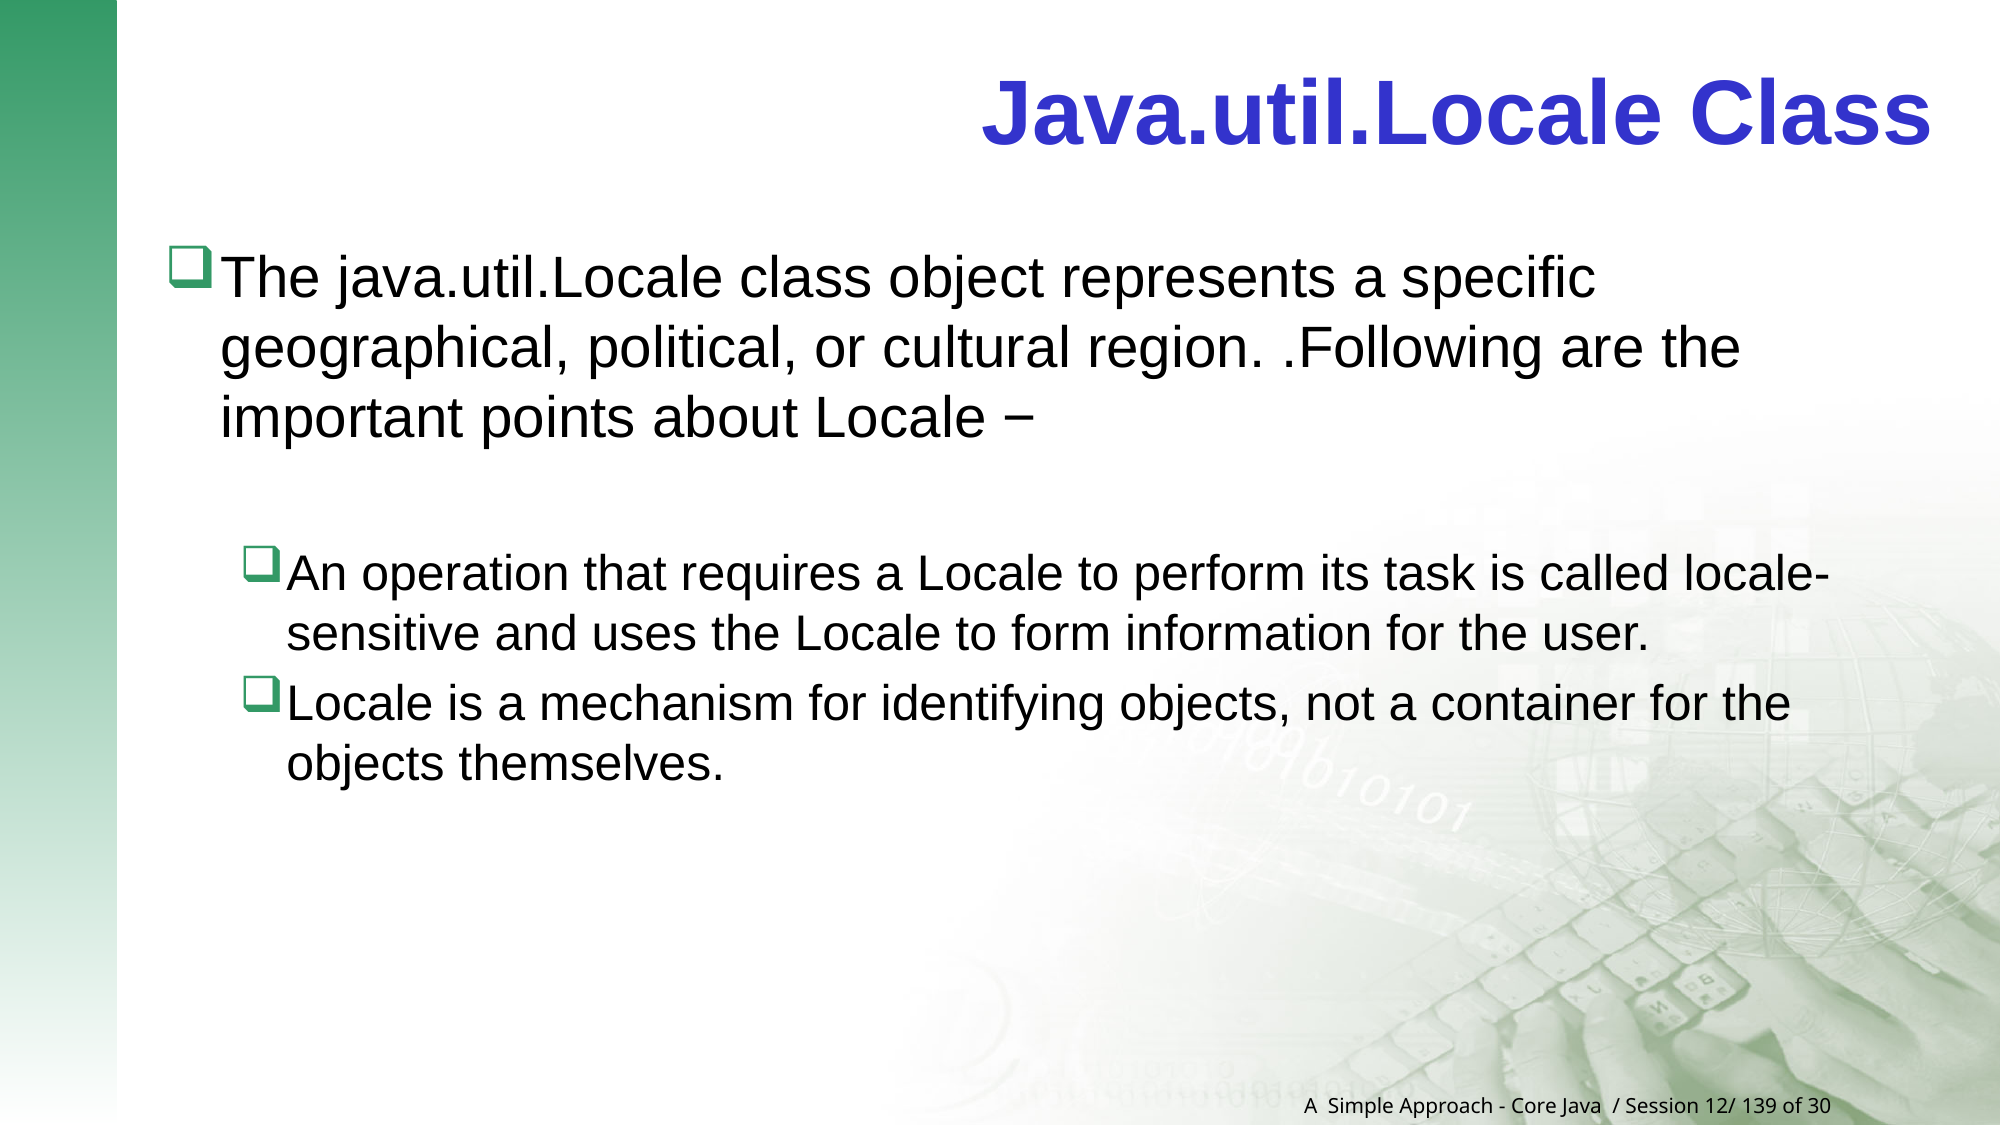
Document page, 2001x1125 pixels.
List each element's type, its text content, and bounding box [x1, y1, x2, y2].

title Java.util.Locale Class [149, 42, 1950, 173]
list The java.util.Locale class object represents a specific geographical, political, or cultural region. .Following are the important points about Locale − An operation that requires a Locale to perform its task is called locale-sensitive and uses the Locale to form information for the user. Locale is a mechanism for identifying objects, not a container for the objects themselves. [149, 231, 1950, 975]
picture [733, 365, 2000, 1125]
